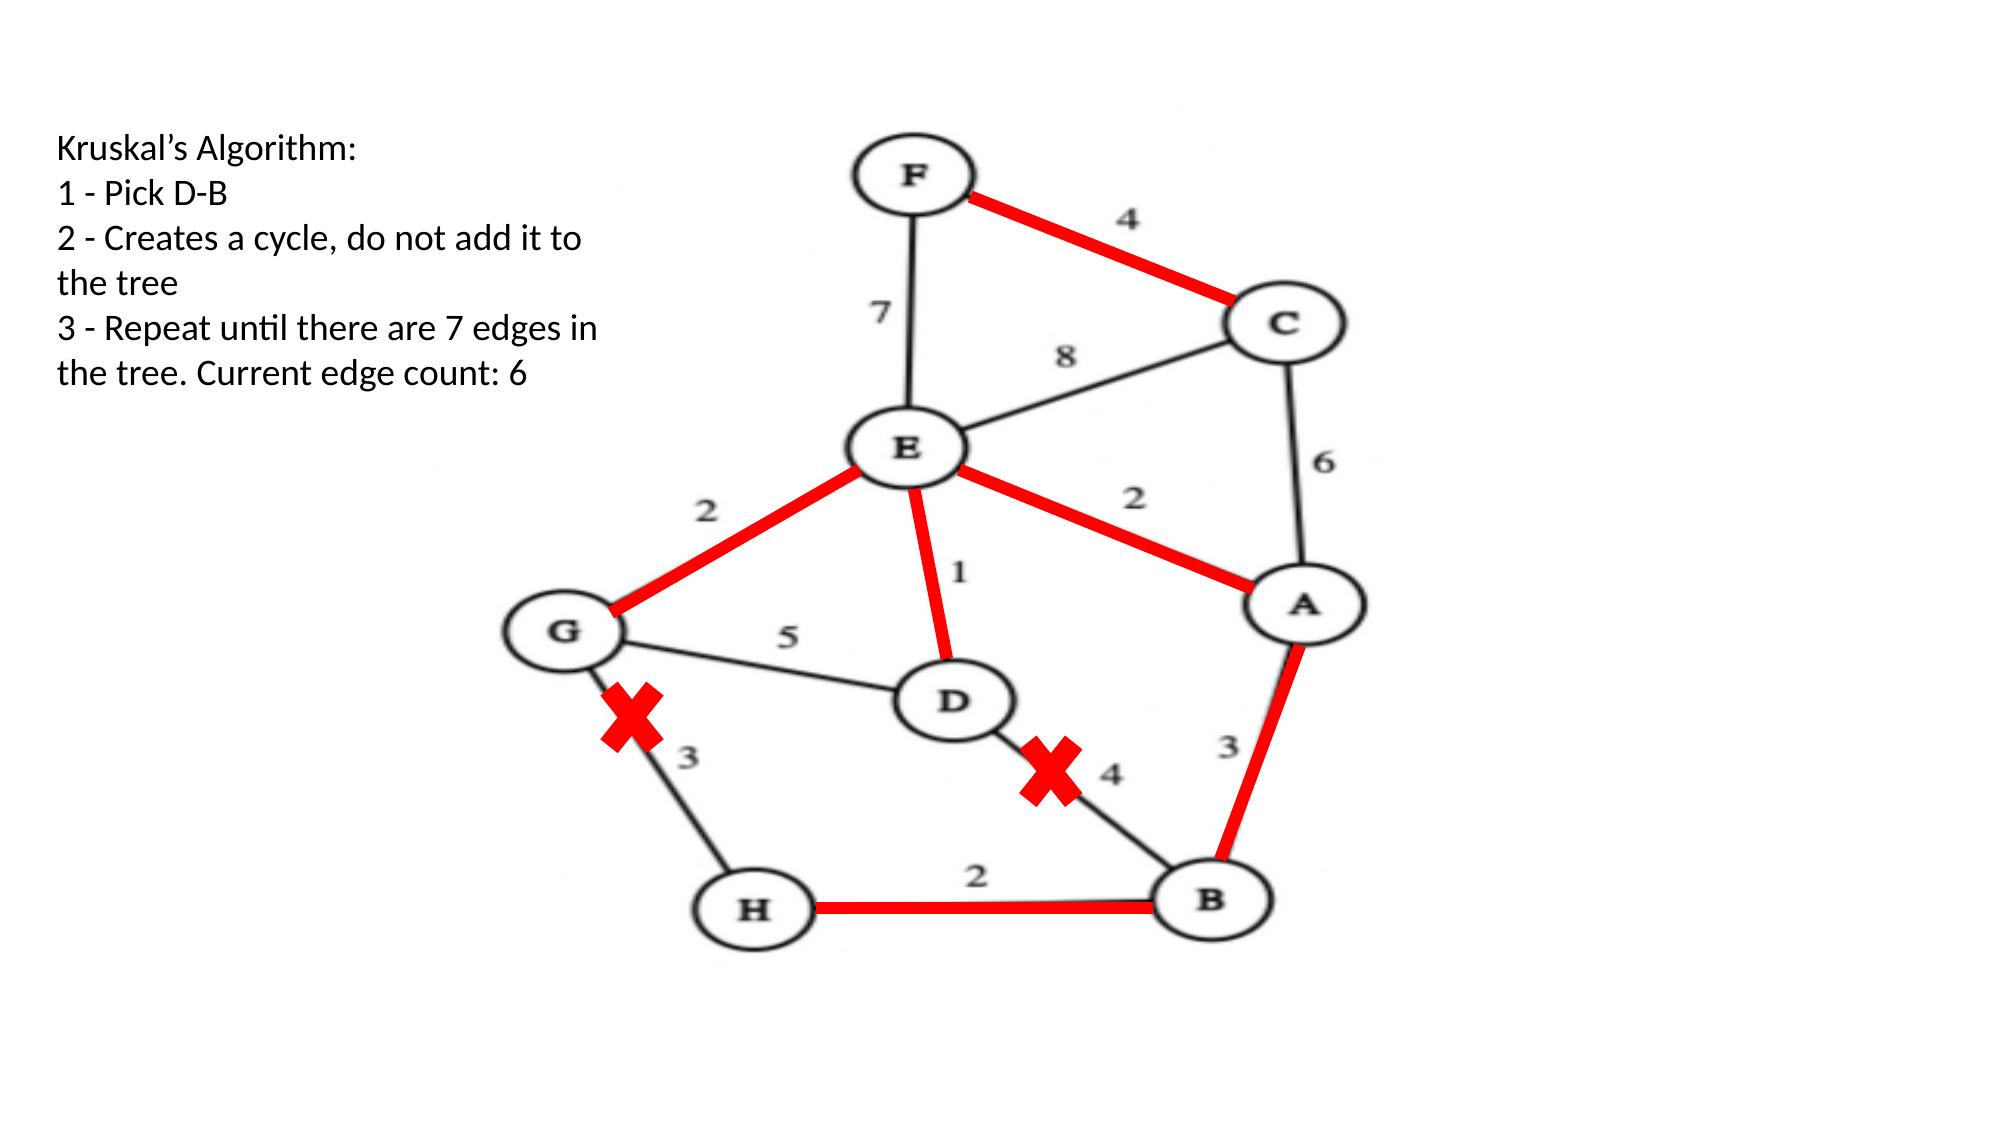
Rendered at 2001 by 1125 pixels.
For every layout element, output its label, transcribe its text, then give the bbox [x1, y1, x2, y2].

text_box Kruskal’s Algorithm: 1 - Pick D-B 2 - Creates a cycle, do not add it to the tree 3 - Repeat until there are 7 edges in the tree. Current edge count: 6 [42, 115, 251, 401]
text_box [1220, 645, 1300, 860]
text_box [913, 488, 947, 659]
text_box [610, 469, 860, 613]
picture [251, 32, 1718, 1043]
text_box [970, 196, 1235, 302]
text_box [959, 469, 1254, 589]
